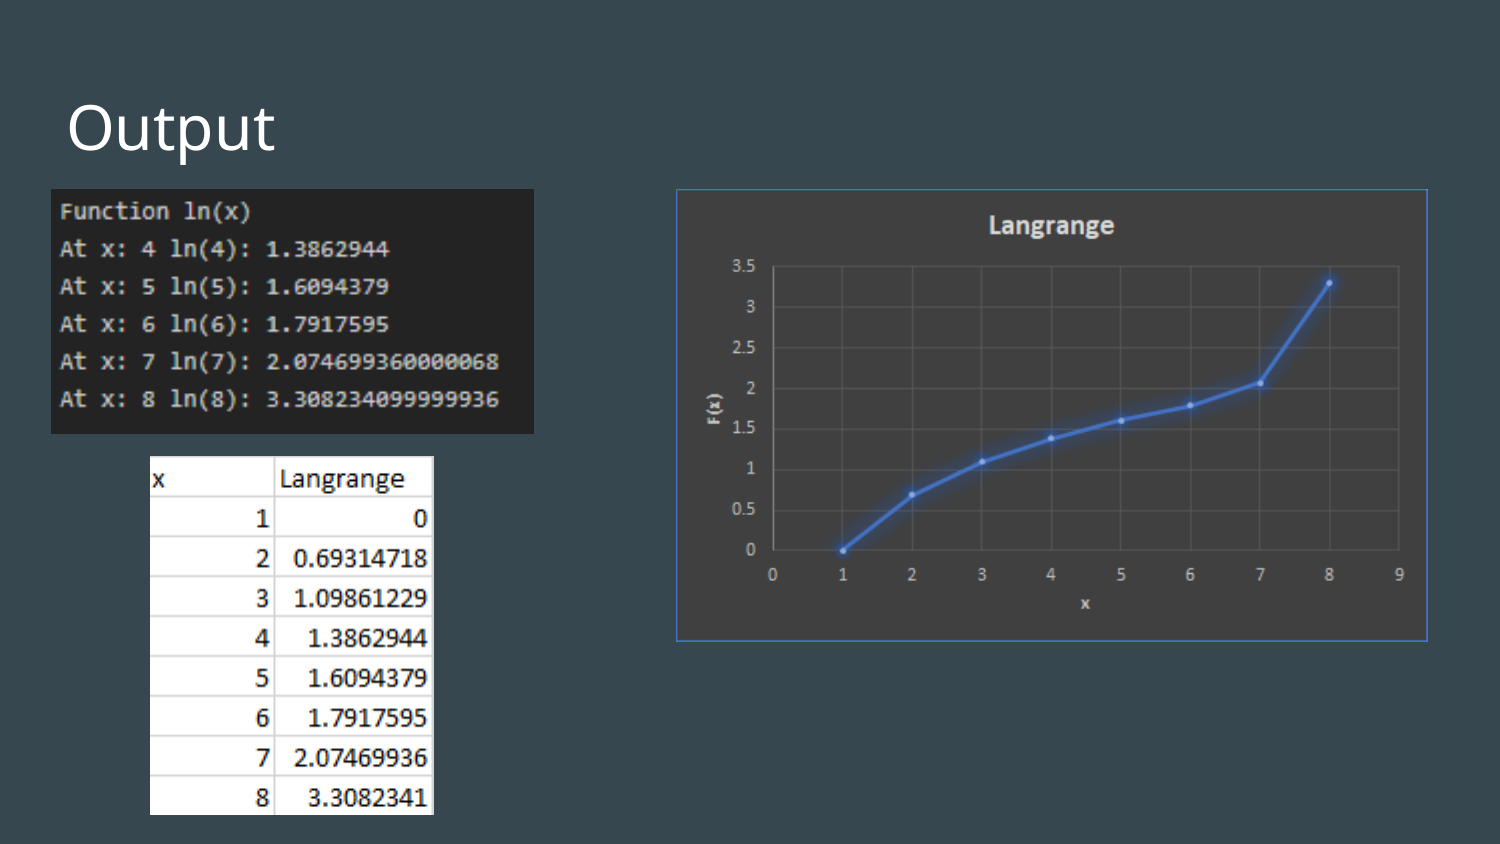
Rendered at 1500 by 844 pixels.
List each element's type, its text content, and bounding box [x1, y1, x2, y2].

title Output [51, 72, 1449, 167]
picture [50, 189, 534, 435]
picture [150, 456, 434, 816]
picture [675, 189, 1428, 642]
